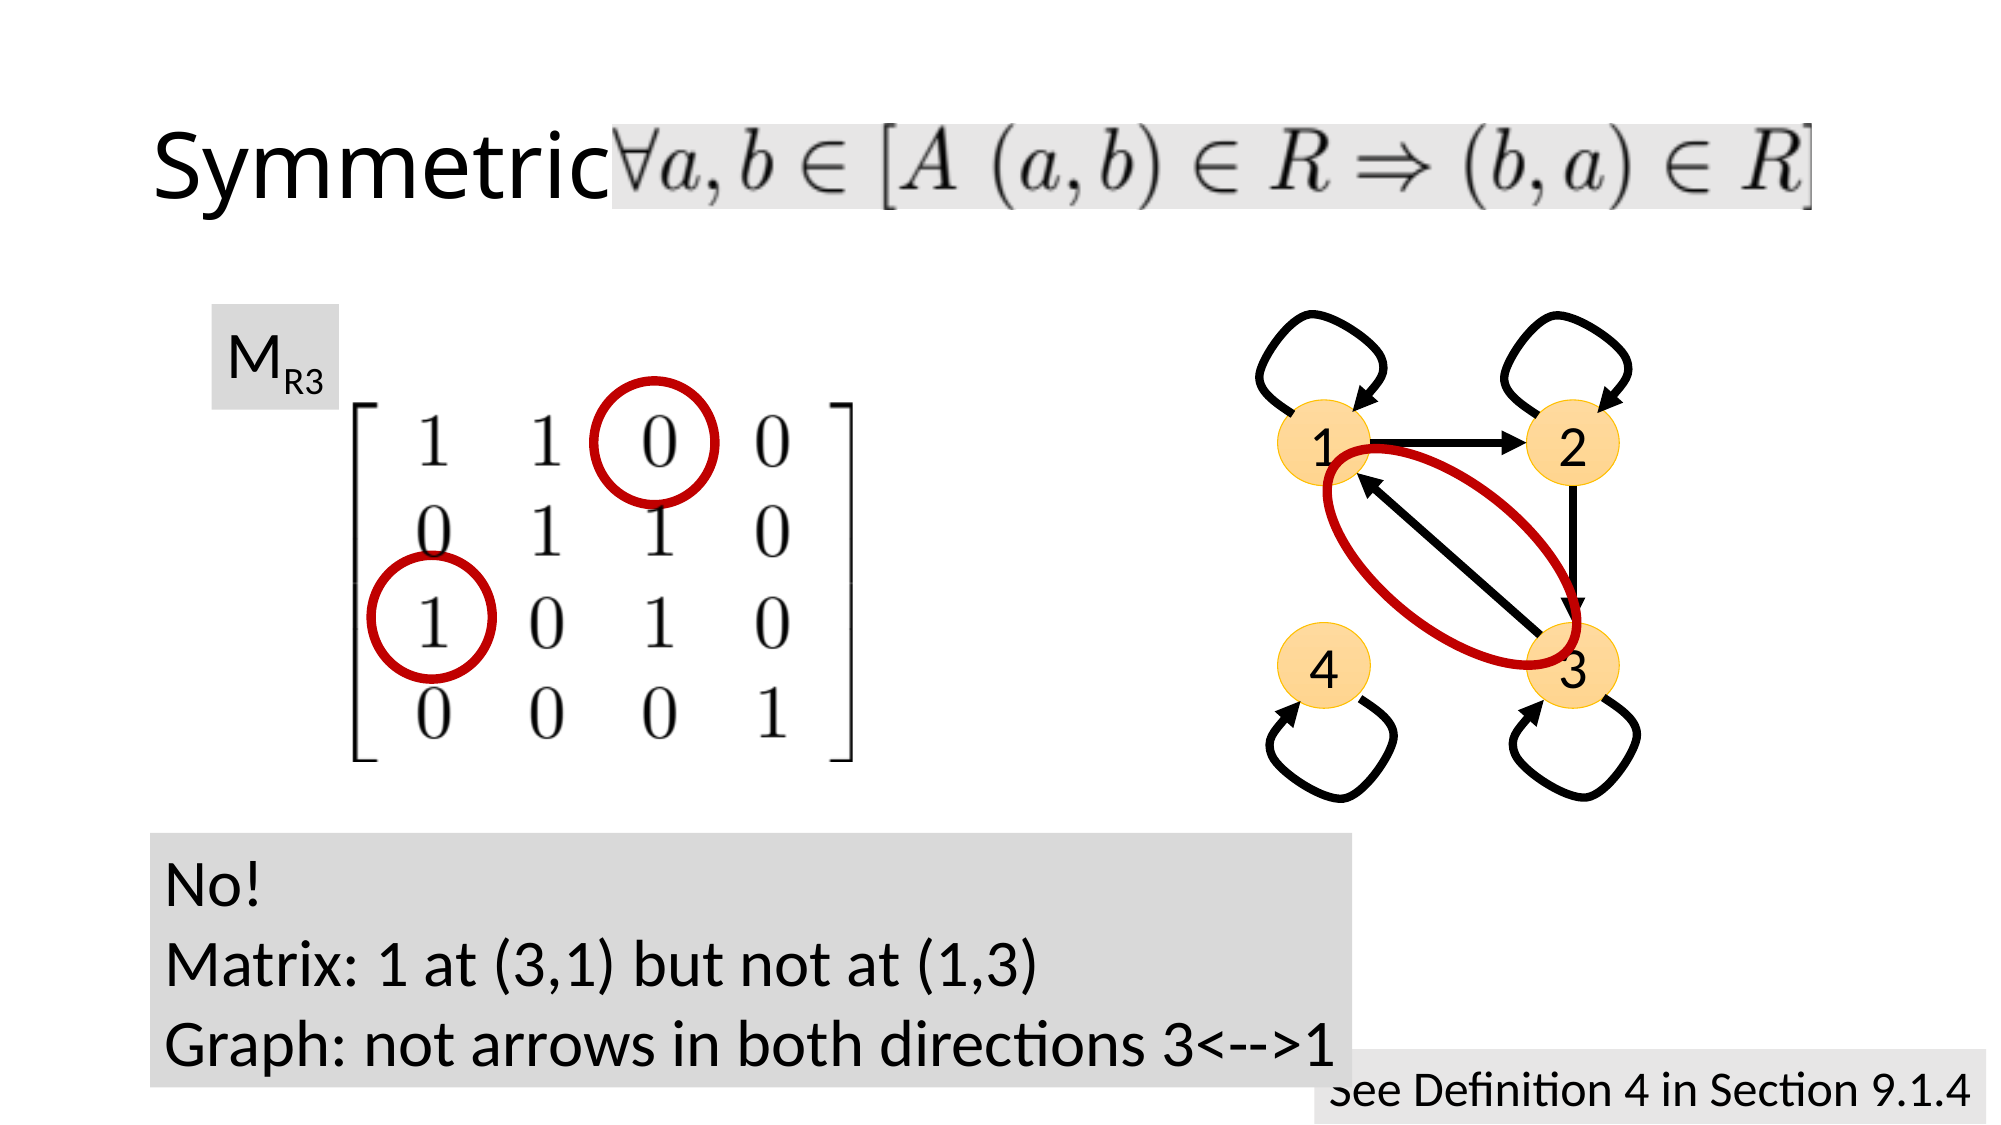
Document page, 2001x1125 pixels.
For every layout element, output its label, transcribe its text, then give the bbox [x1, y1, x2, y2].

text_box [1512, 696, 1638, 799]
text_box [608, 379, 701, 401]
text_box [1268, 697, 1395, 800]
text_box [1258, 313, 1385, 416]
text_box 4 [1277, 622, 1371, 702]
picture [352, 401, 853, 763]
text_box [1326, 447, 1458, 563]
text_box See Definition 4 in Section 9.1.4 [1314, 1049, 1987, 1124]
text_box 2 [1526, 411, 1620, 486]
text_box [1437, 542, 1578, 667]
text_box MR3 [211, 304, 339, 410]
text_box [1503, 314, 1629, 417]
text_box No! Matrix: 1 at (3,1) but not at (1,3) Graph: not arrows in both directions 3<-->1 [150, 832, 1353, 1088]
picture [611, 123, 1812, 210]
title Symmetric? [137, 59, 1863, 278]
text_box 3 [1526, 622, 1620, 699]
text_box 1 [1277, 412, 1371, 487]
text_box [1356, 473, 1541, 636]
